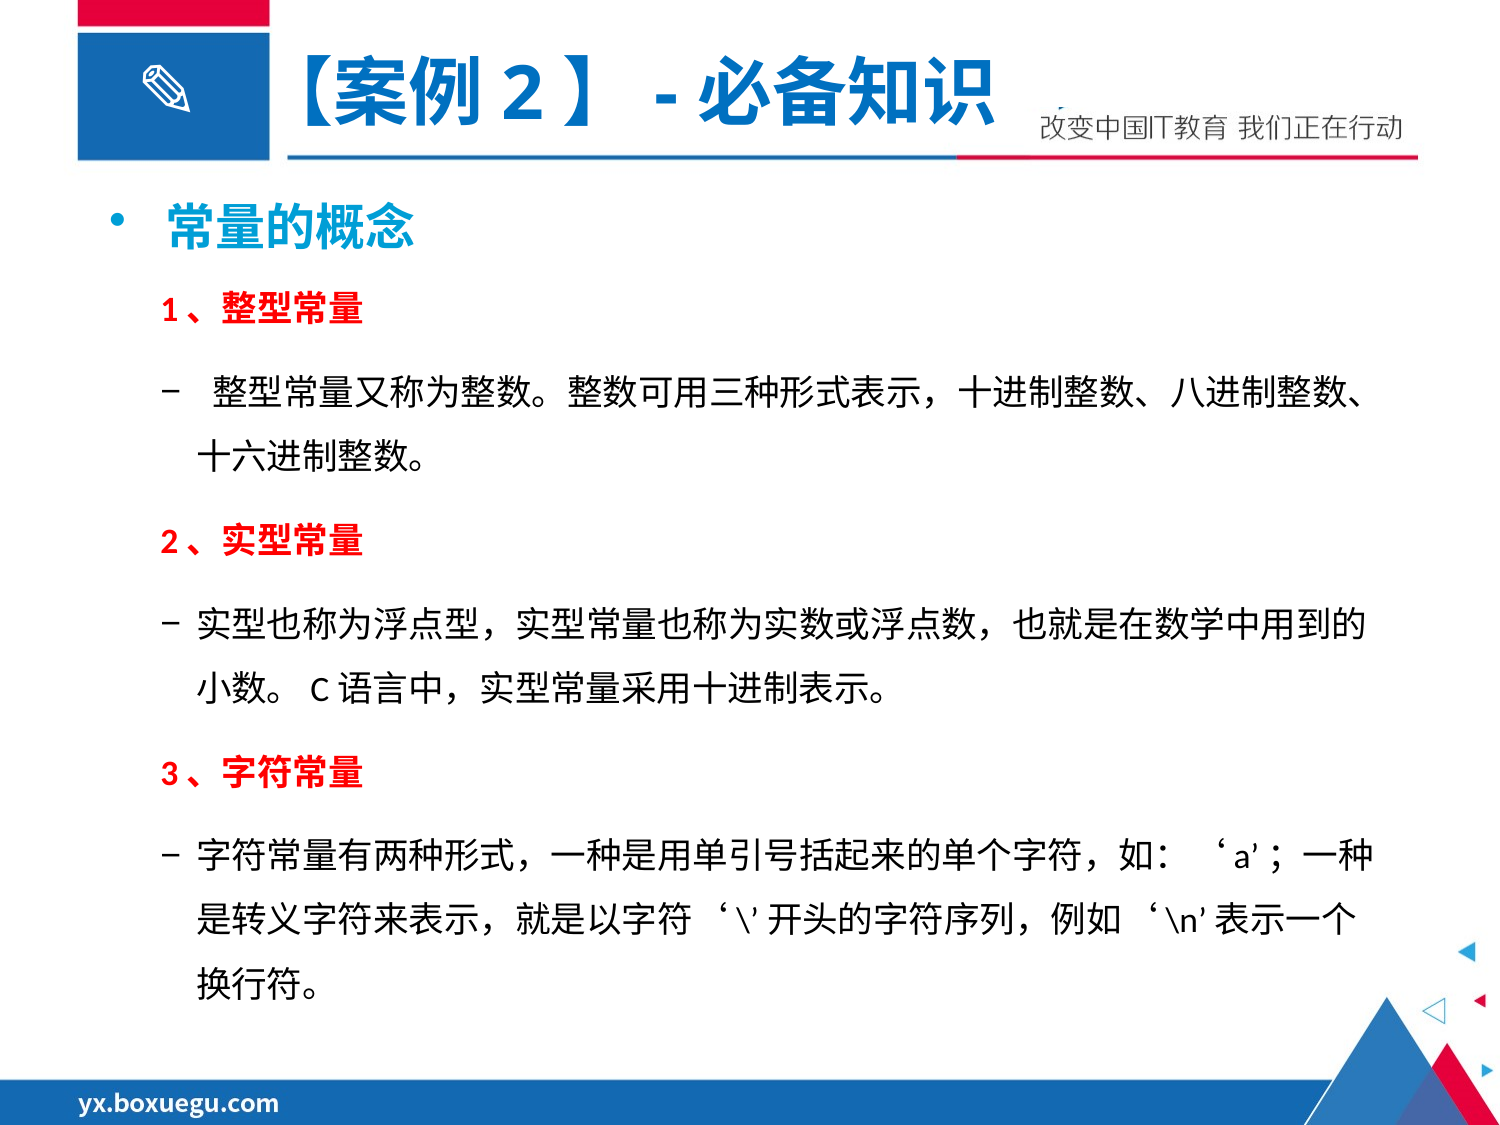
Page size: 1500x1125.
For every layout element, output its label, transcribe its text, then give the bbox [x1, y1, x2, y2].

picture [0, 0, 1500, 1125]
list 1、整型常量 整型常量又称为整数。整数可用三种形式表示，十进制整数、八进制整数、十六进制整数。 2、实型常量 实型也称为浮点型，实型常量也称为实数或浮点数，也就是在数学中用到的小数。C语言中，实型常量采用十进制表示。 3、字符常量 字符常量有两种形式，一种是用单引号括起来的单个字符，如：‘a’；一种是转义字符来表示，就是以字符‘\’开头的字符序列，例如‘\n’表示一个换行符。 [145, 244, 1392, 1013]
text_box 常量的概念 [94, 157, 431, 263]
text_box 【案例2】-必备知识 [243, 26, 1088, 153]
